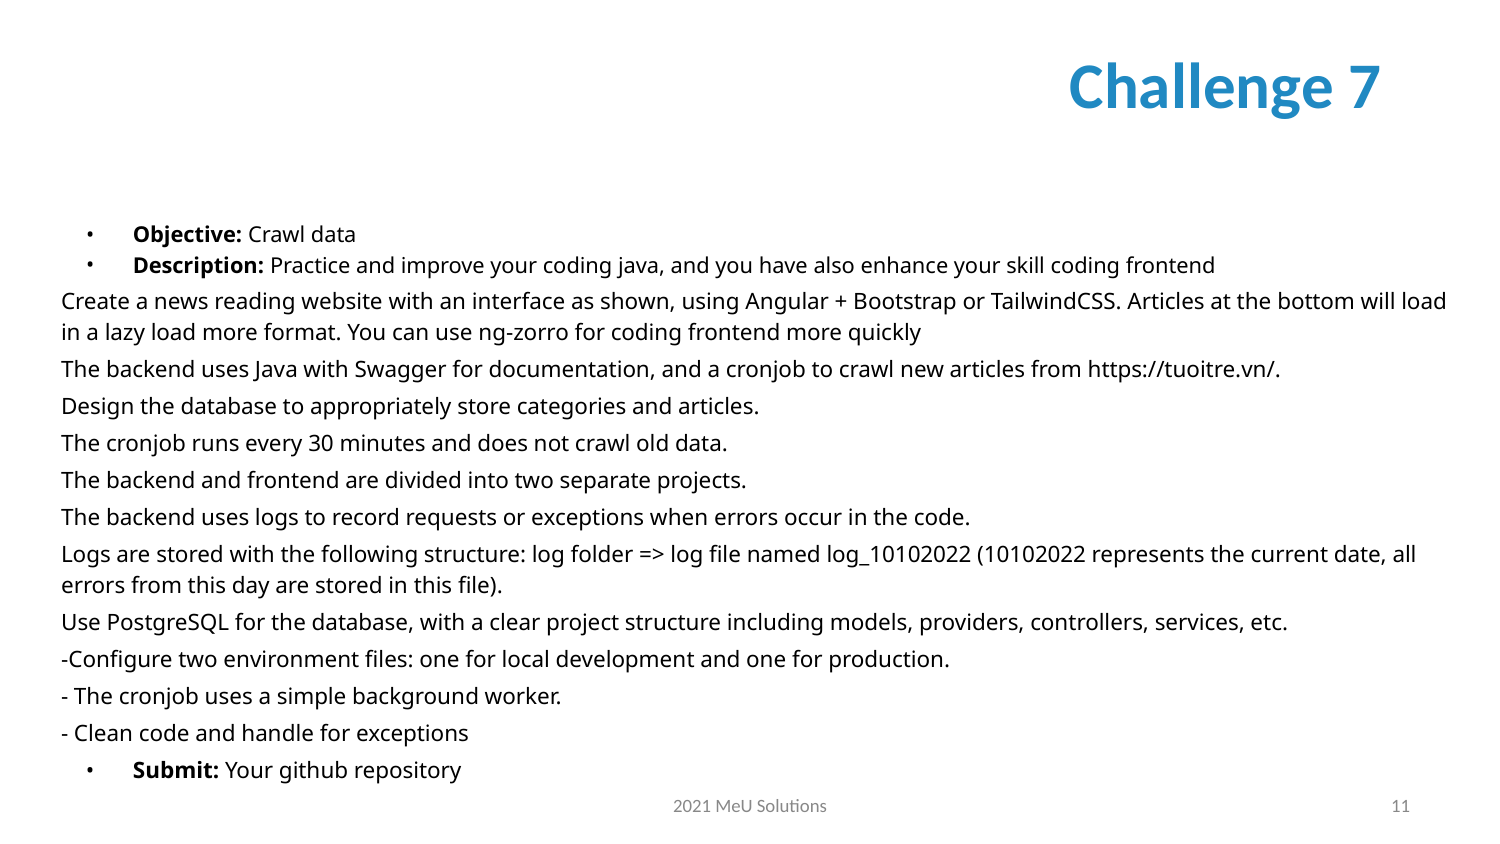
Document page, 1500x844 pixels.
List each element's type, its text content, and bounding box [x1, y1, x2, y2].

footer 2021 MeU Solutions [512, 782, 988, 827]
title Challenge 7 [103, 44, 1397, 131]
slide_number ‹#› [1074, 782, 1425, 827]
list Objective: Crawl data Description: Practice and improve your coding java, and you have also enhance your skill coding frontend Create a news reading website with an interface as shown, using Angular + Bootstrap or TailwindCSS. Articles at the bottom will load in a lazy load more format. You can use ng-zorro for coding frontend more quickly The backend uses Java with Swagger for documentation, and a cronjob to crawl new articles from https://tuoitre.vn/. Design the database to appropriately store categories and articles. The cronjob runs every 30 minutes and does not crawl old data. The backend and frontend are divided into two separate projects. The backend uses logs to record requests or exceptions when errors occur in the code. Logs are stored with the following structure: log folder => log file named log_10102022 (10102022 represents the current date, all errors from this day are stored in this file). Use PostgreSQL for the database, with a clear project structure including models, providers, controllers, services, etc. -Configure two environment files: one for local development and one for production. - The cronjob uses a simple background worker. - Clean code and handle for exceptions Submit: Your github repository [45, 209, 1471, 798]
